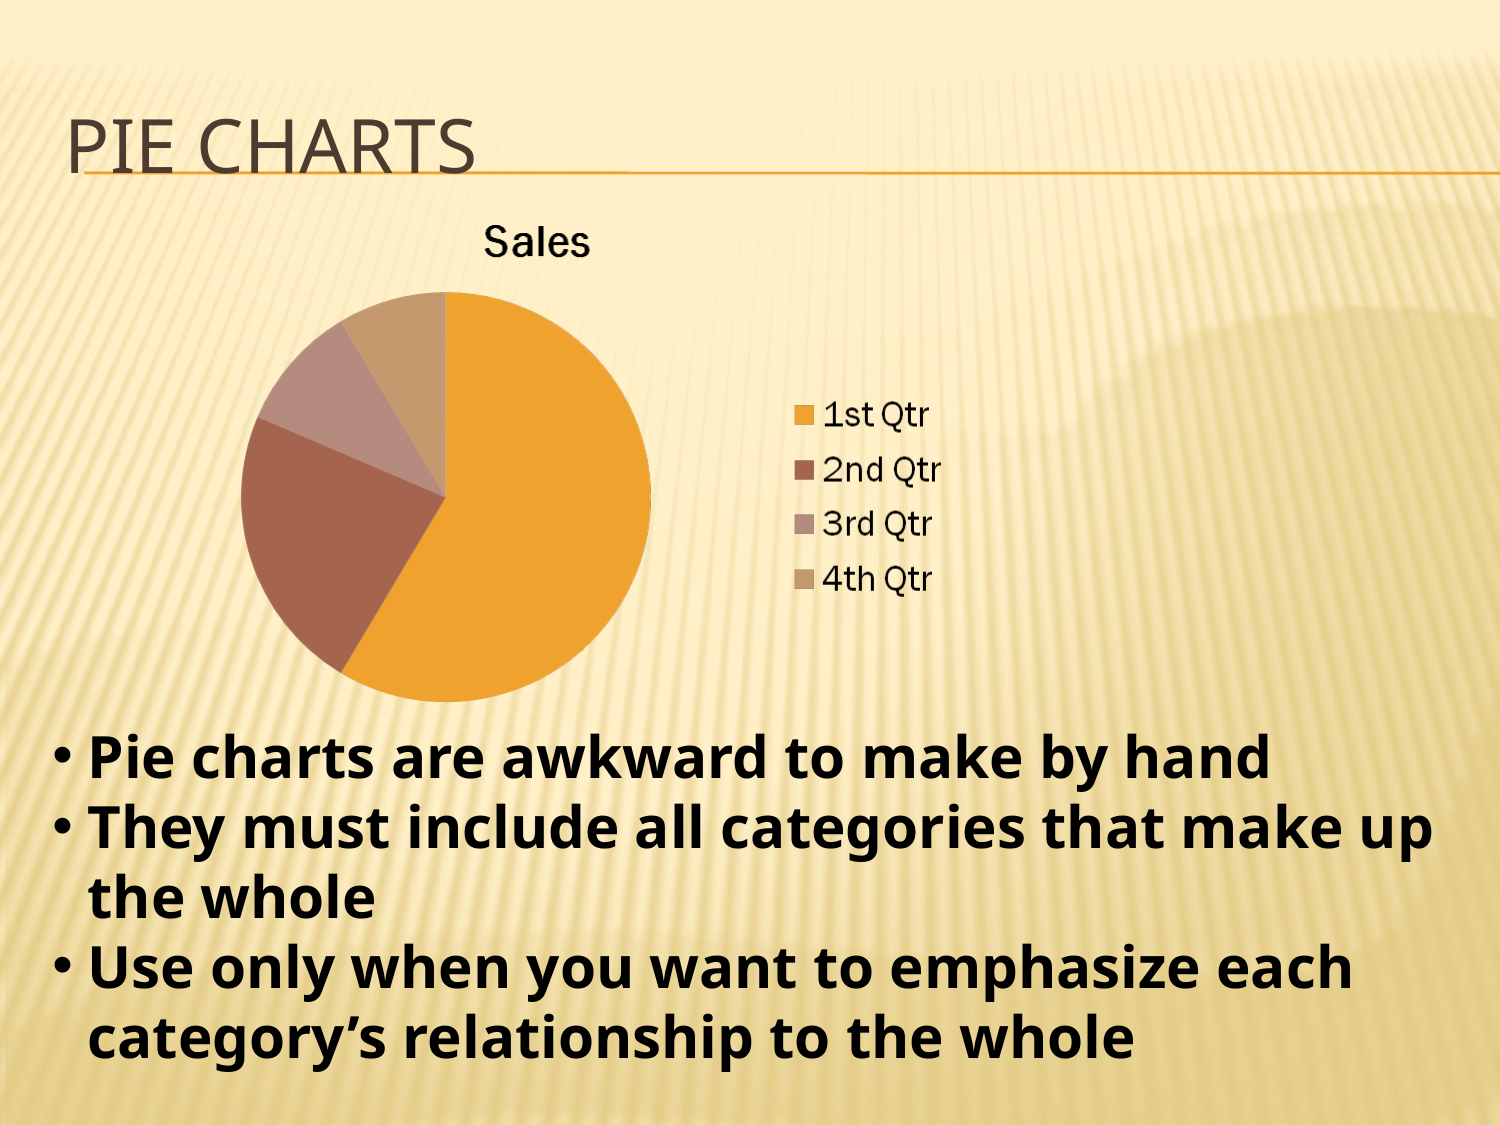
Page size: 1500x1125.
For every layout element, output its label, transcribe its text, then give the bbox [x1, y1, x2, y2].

text_box Pie charts are awkward to make by hand They must include all categories that make up the whole Use only when you want to emphasize each category’s relationship to the whole [37, 712, 1463, 1078]
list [112, 199, 963, 726]
title PIE Charts [50, 75, 1475, 213]
